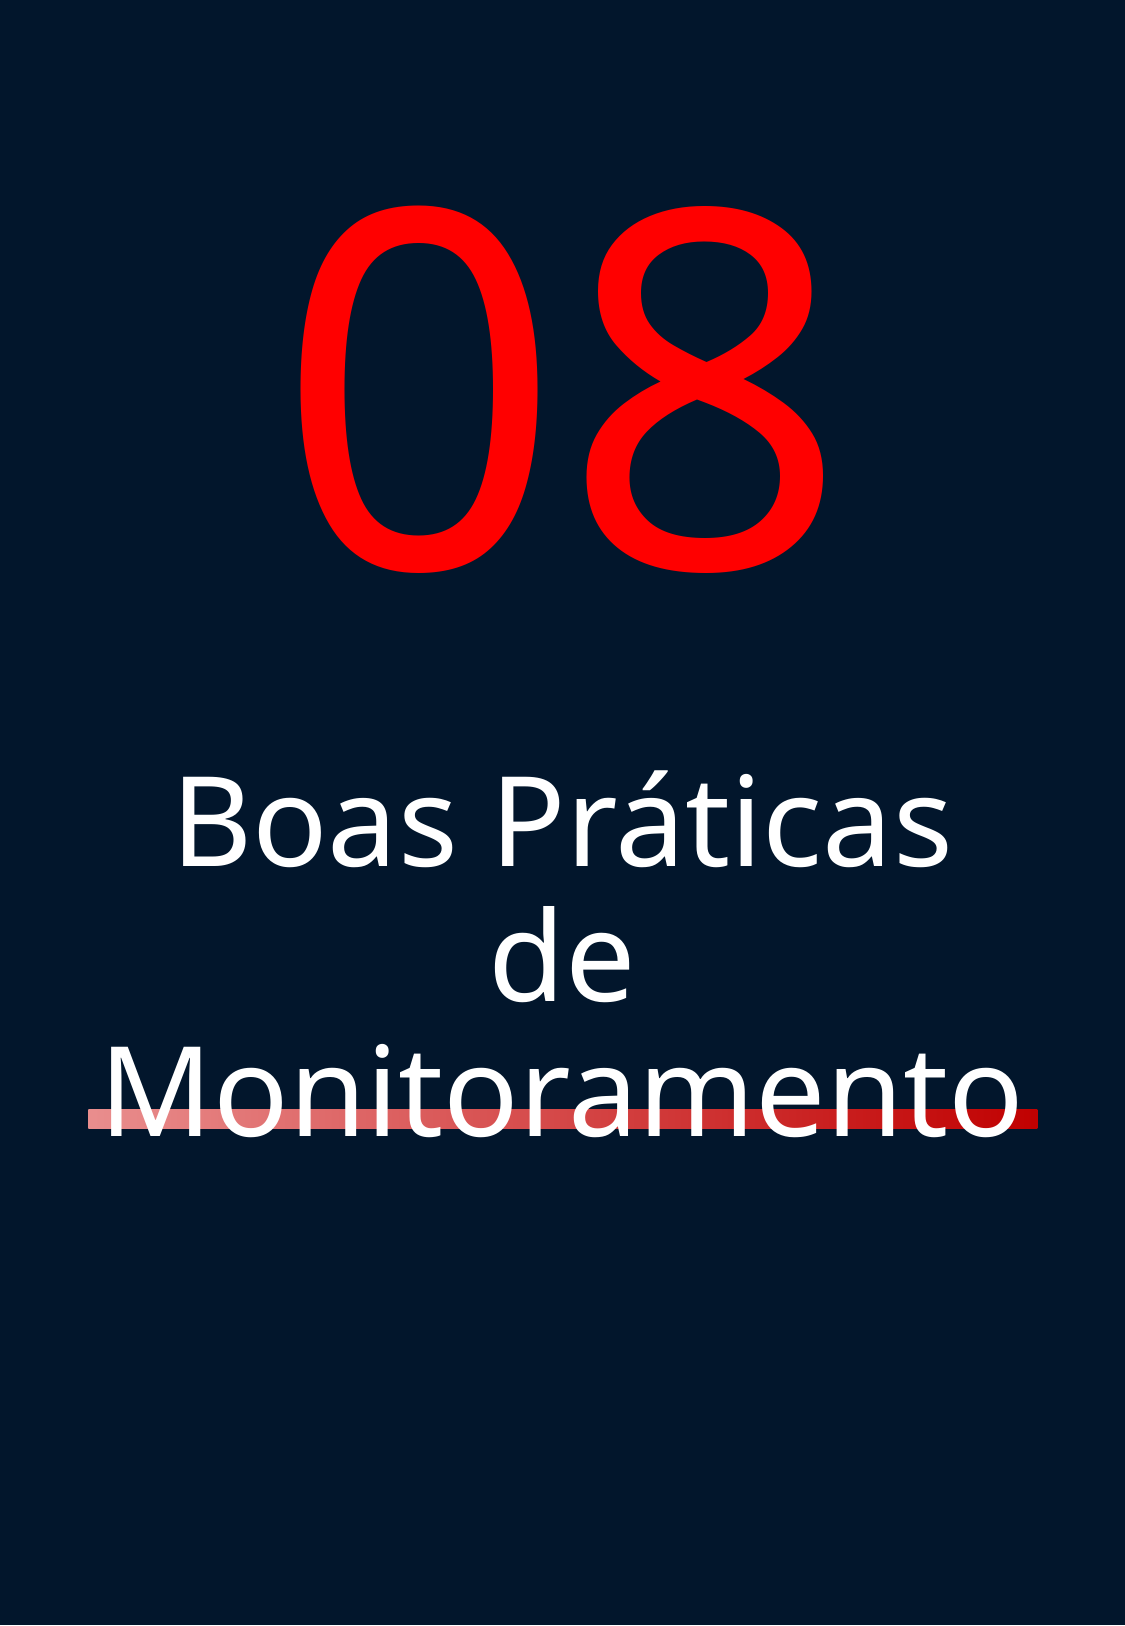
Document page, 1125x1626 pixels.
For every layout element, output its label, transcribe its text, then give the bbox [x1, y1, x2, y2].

text_box [0, 813, 1125, 1625]
text_box 08 [0, 0, 1125, 813]
text_box [87, 1108, 1039, 1130]
text_box Boas Práticas de Monitoramento [77, 895, 1048, 1028]
